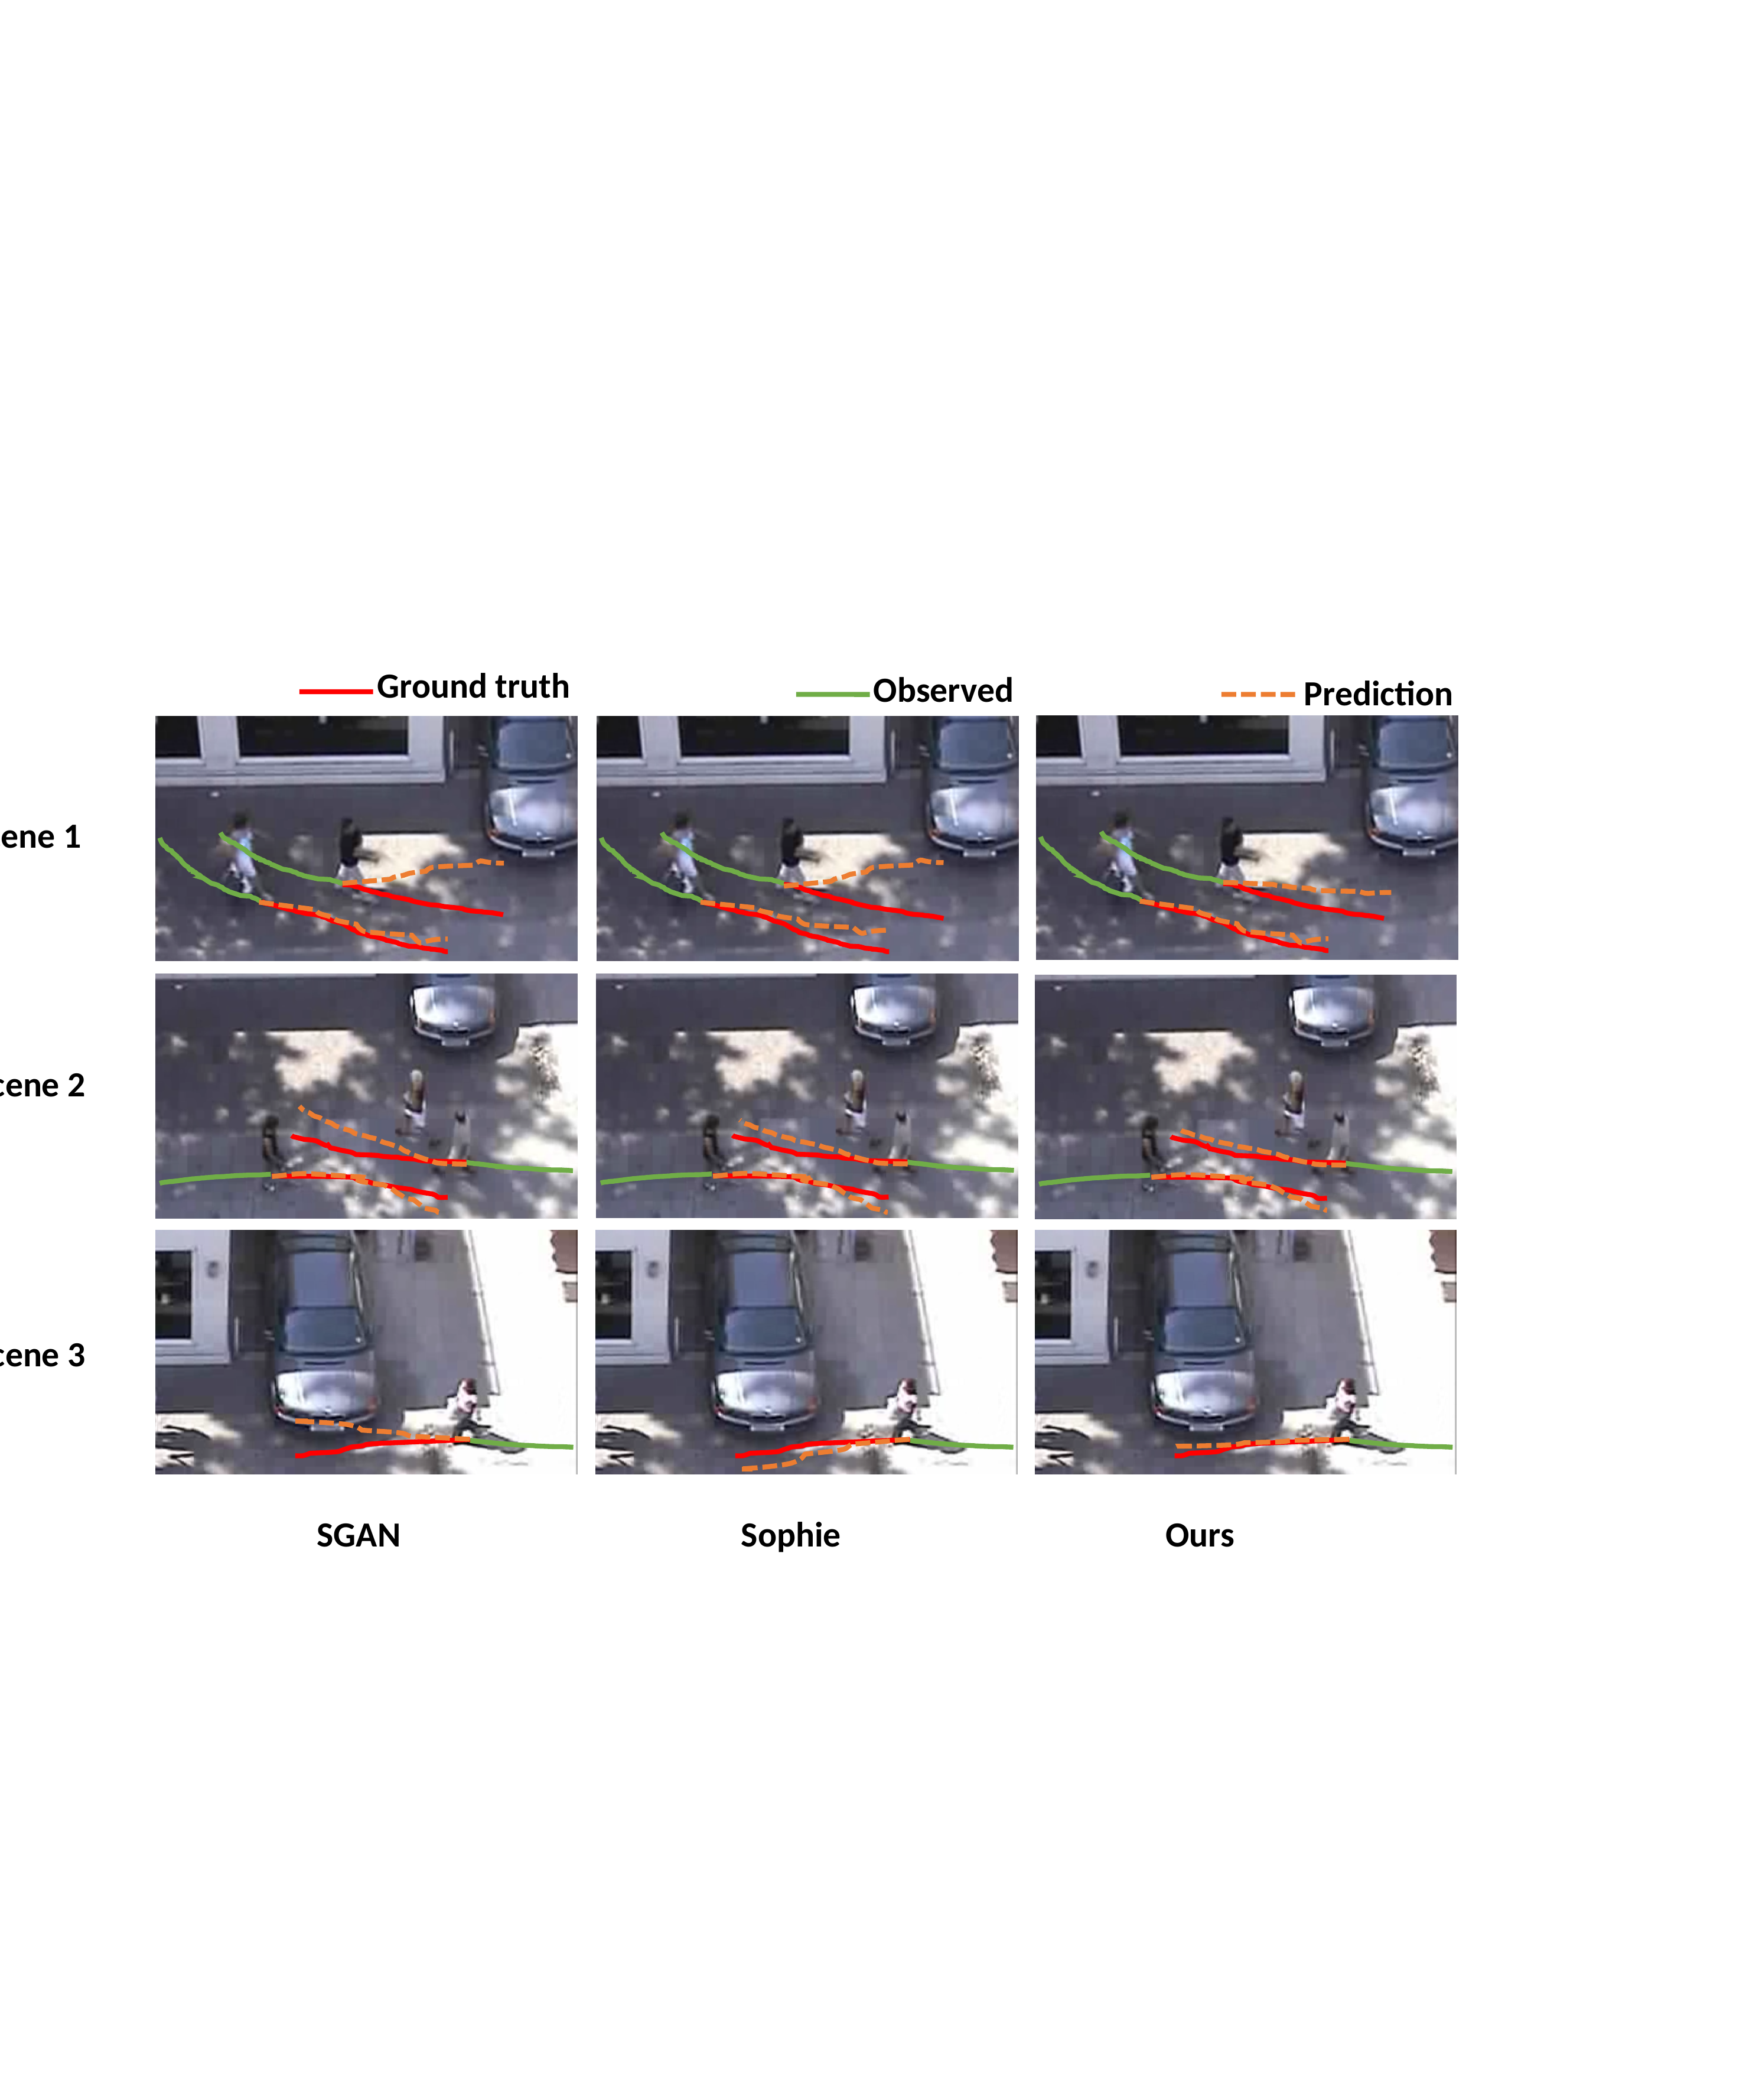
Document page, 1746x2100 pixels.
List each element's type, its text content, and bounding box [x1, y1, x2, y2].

picture [597, 716, 1019, 961]
picture [595, 1230, 1018, 1474]
picture [1036, 715, 1458, 960]
picture [1035, 1230, 1457, 1474]
picture [596, 974, 1018, 1218]
text_box Sophie [732, 1507, 927, 1558]
picture [155, 716, 578, 961]
text_box Prediction [1295, 666, 1462, 718]
text_box Observed [865, 662, 1023, 714]
text_box Scene 2 [0, 1057, 155, 1108]
picture [1035, 975, 1457, 1219]
text_box Scene 3 [0, 1327, 155, 1379]
text_box Scene 1 [0, 808, 155, 859]
picture [155, 974, 578, 1219]
picture [155, 1230, 578, 1474]
text_box Ours [1157, 1507, 1352, 1558]
text_box SGAN [308, 1507, 503, 1558]
text_box Ground truth [369, 658, 588, 709]
